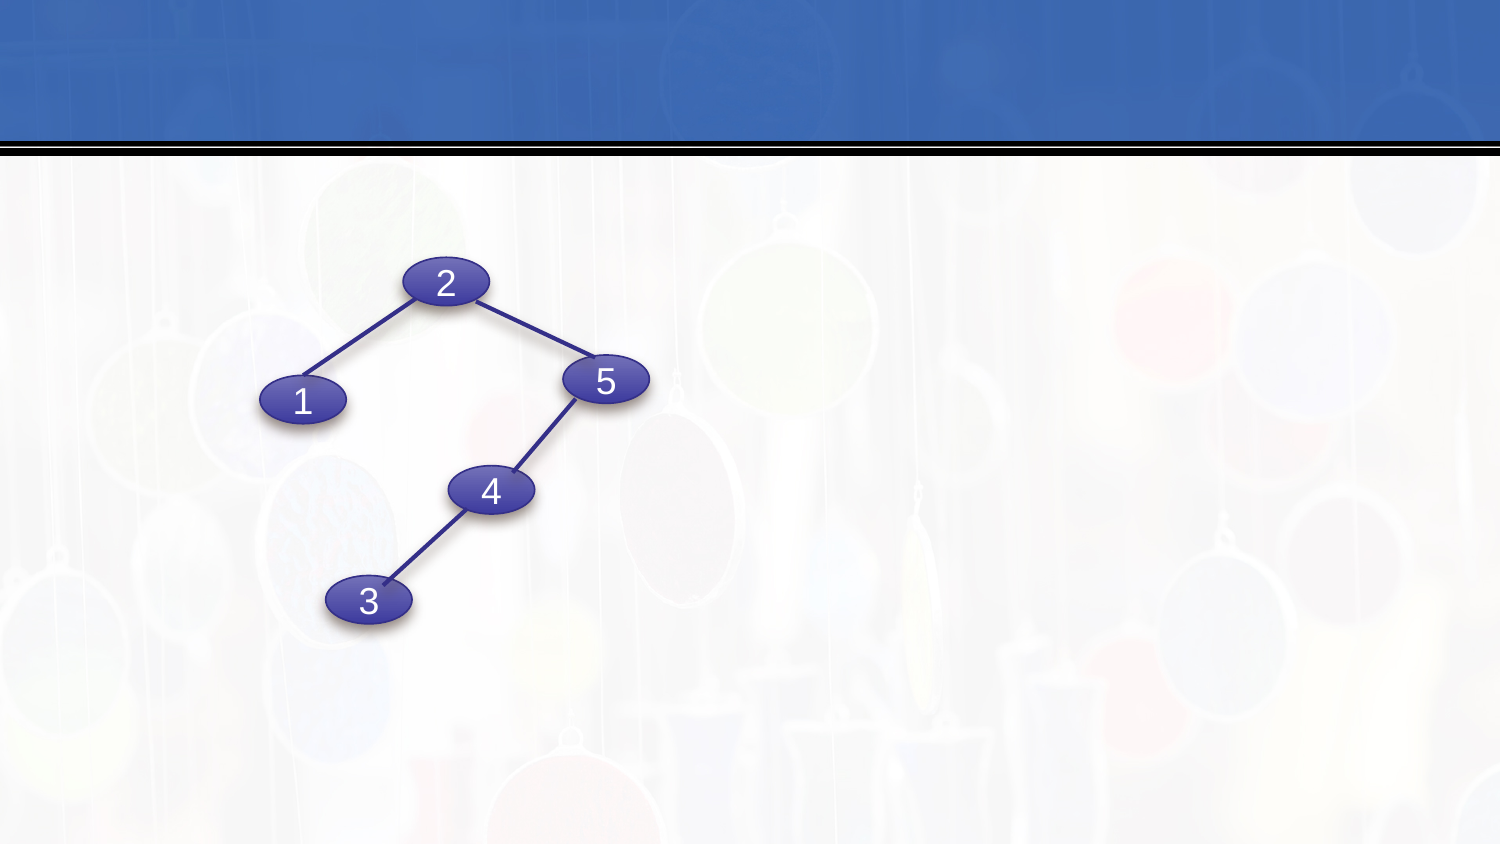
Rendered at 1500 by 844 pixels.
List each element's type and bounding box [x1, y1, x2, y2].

text_box [259, 256, 650, 625]
picture [0, 0, 1500, 844]
